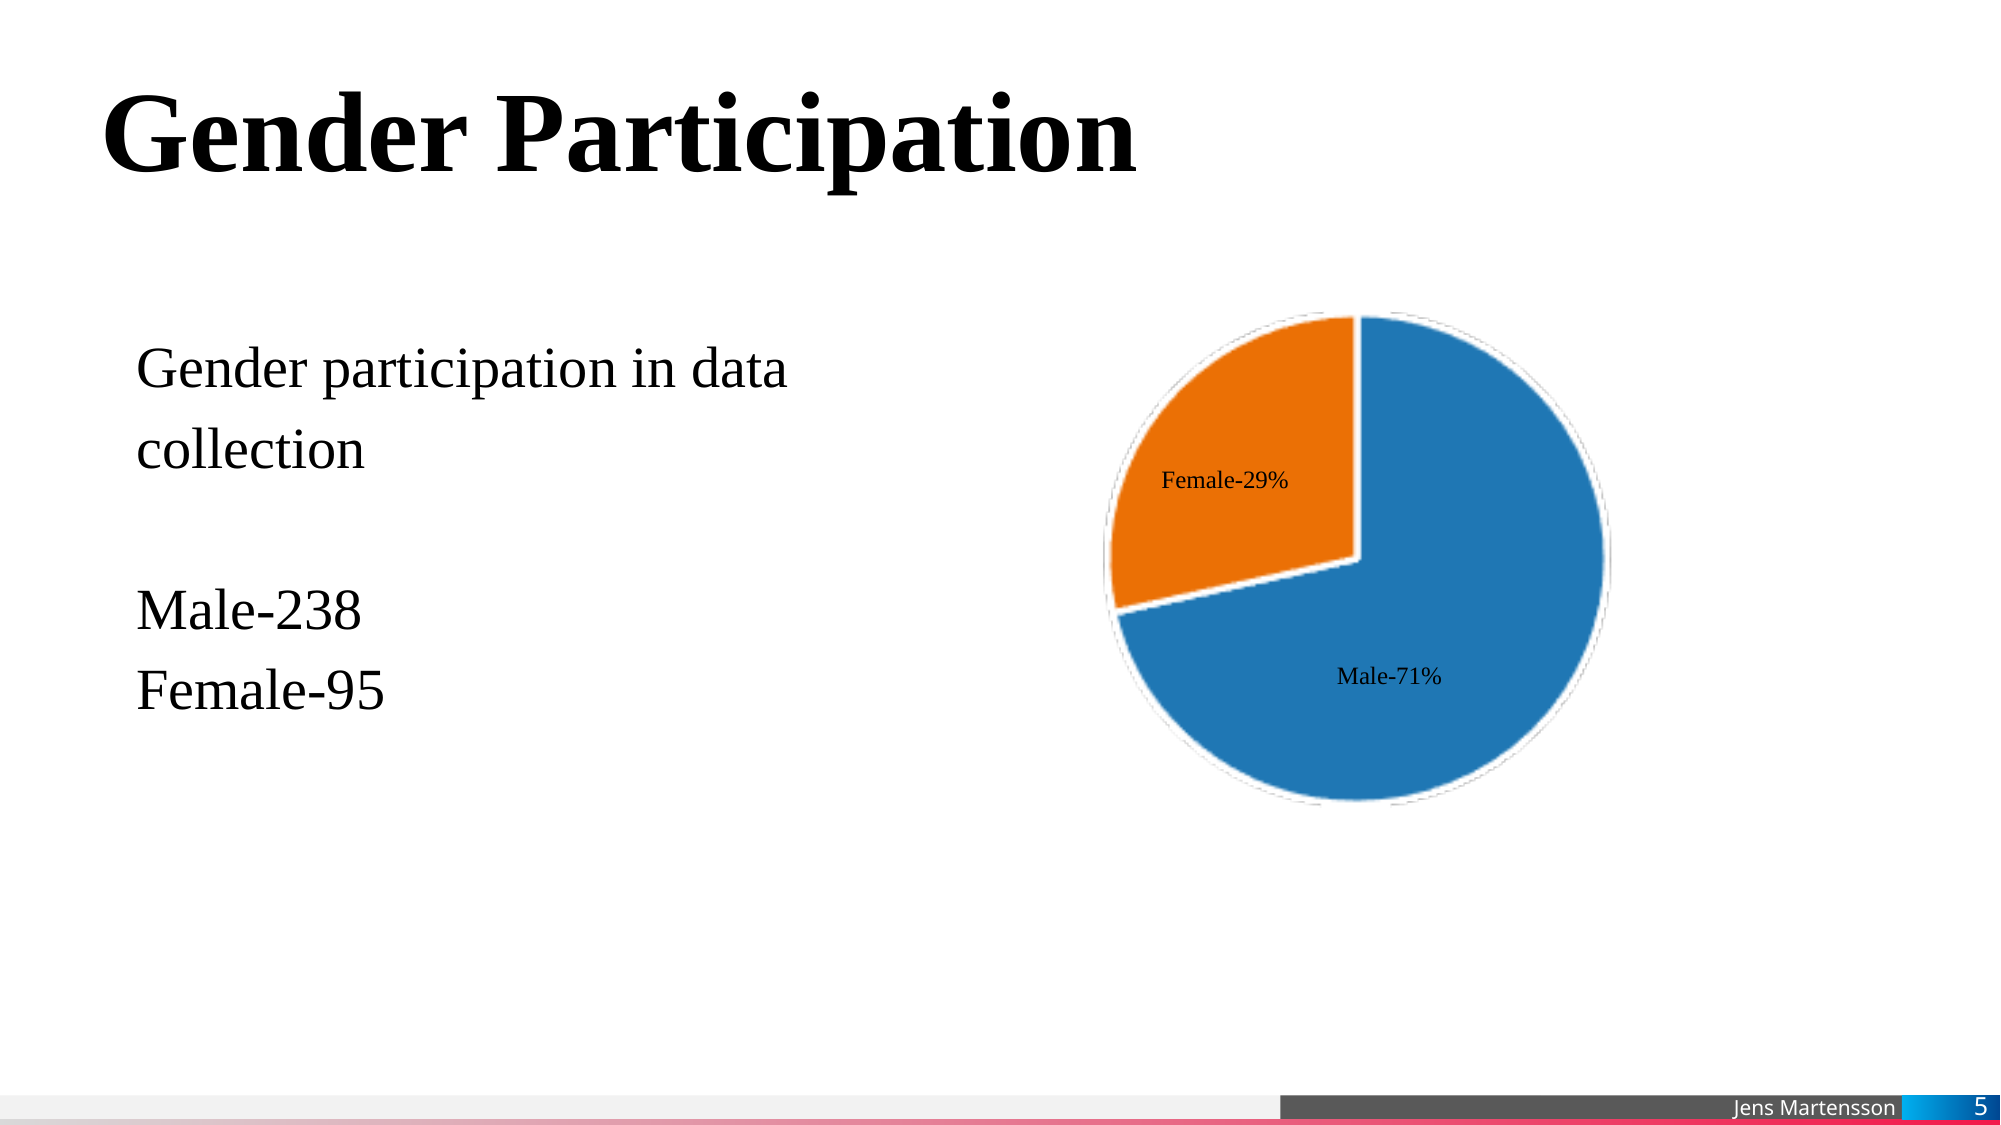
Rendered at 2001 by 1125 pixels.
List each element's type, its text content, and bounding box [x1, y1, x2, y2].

title Gender Participation [100, 72, 1983, 162]
picture [850, 311, 1866, 808]
slide_number 5 [1901, 1095, 2000, 1120]
text_box Gender participation in data collection Male-238 Female-95 [121, 311, 850, 799]
